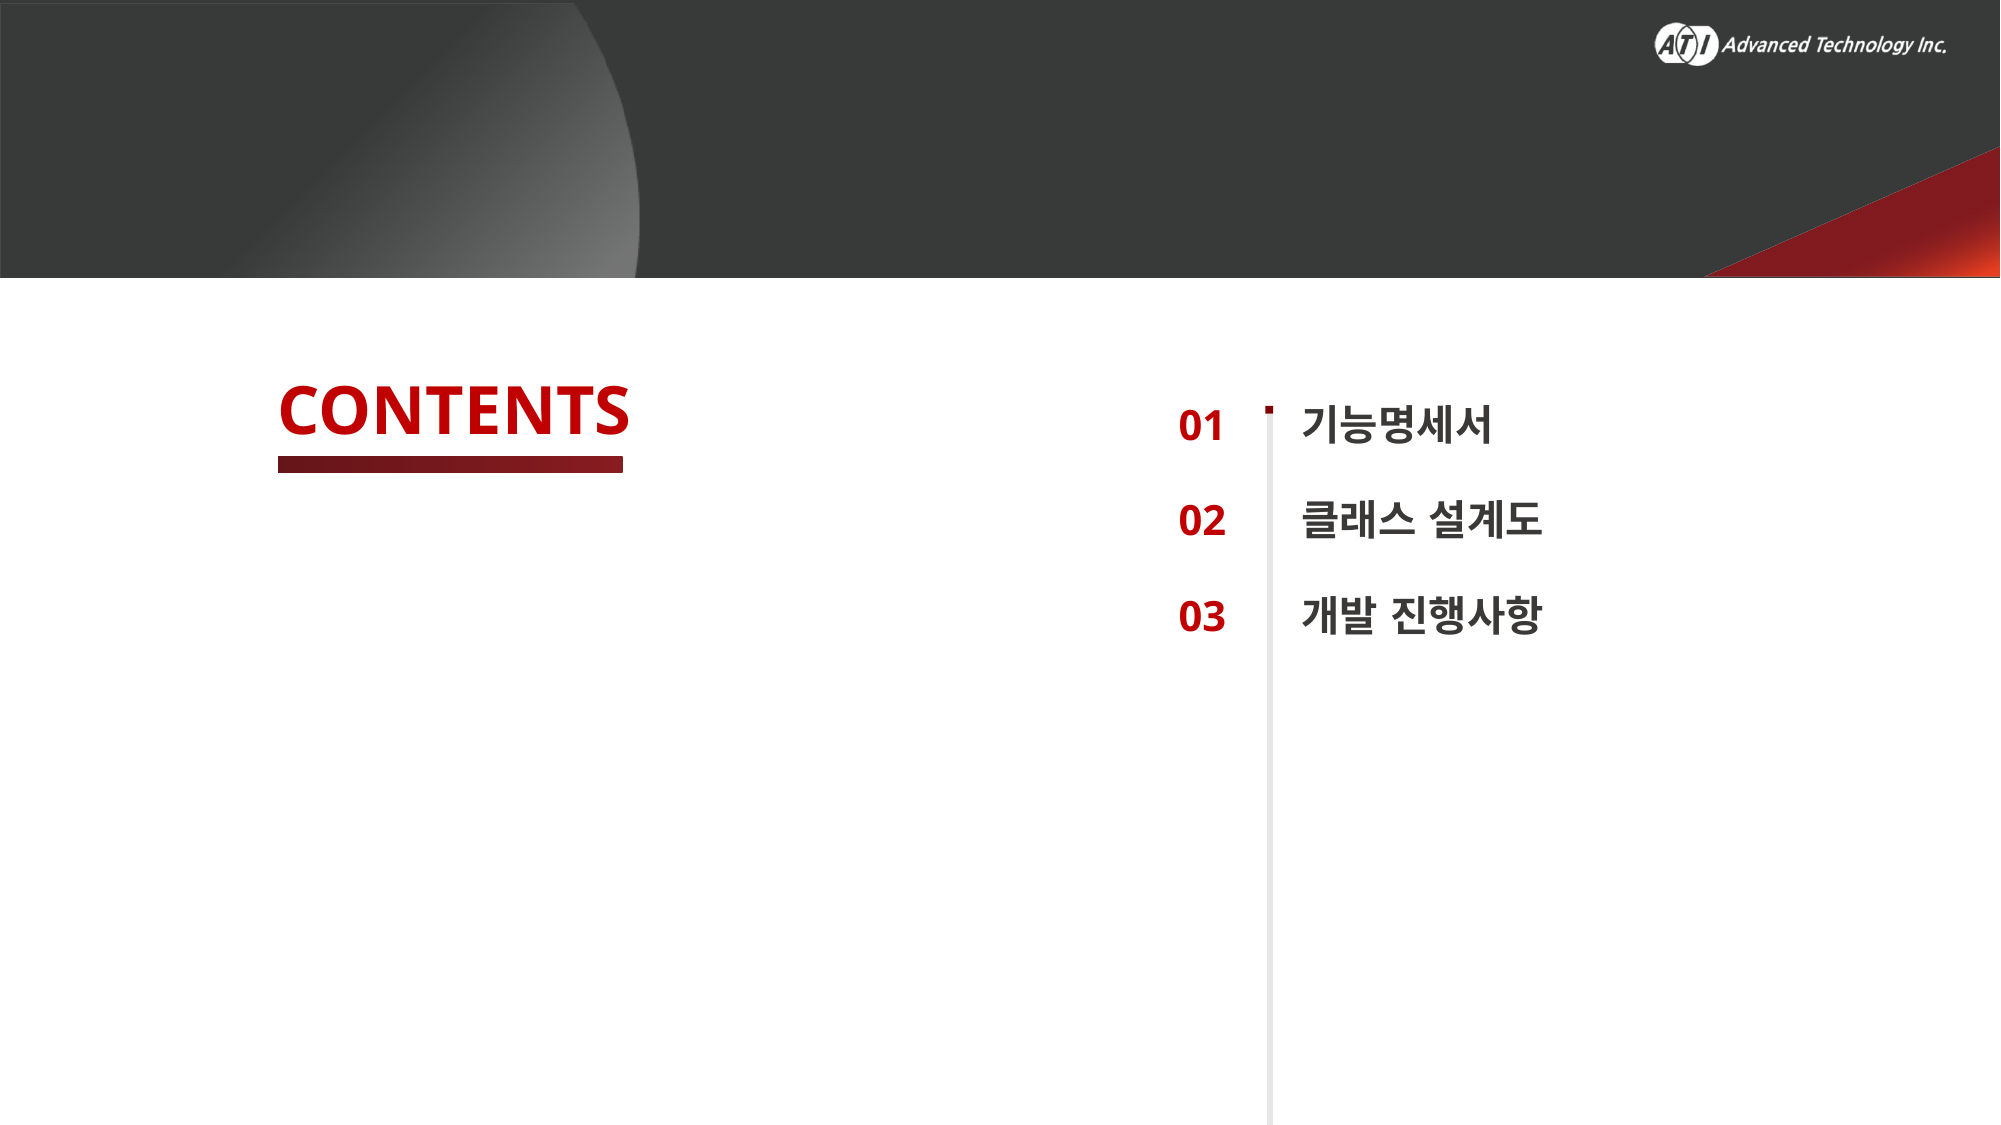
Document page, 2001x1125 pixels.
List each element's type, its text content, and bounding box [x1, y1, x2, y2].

picture [1, 4, 1124, 278]
list 01 02 03 [1163, 365, 1257, 1125]
list 기능명세서 클래스 설계도 개발 진행사항 [1286, 365, 1850, 1125]
picture [0, 0, 2000, 278]
